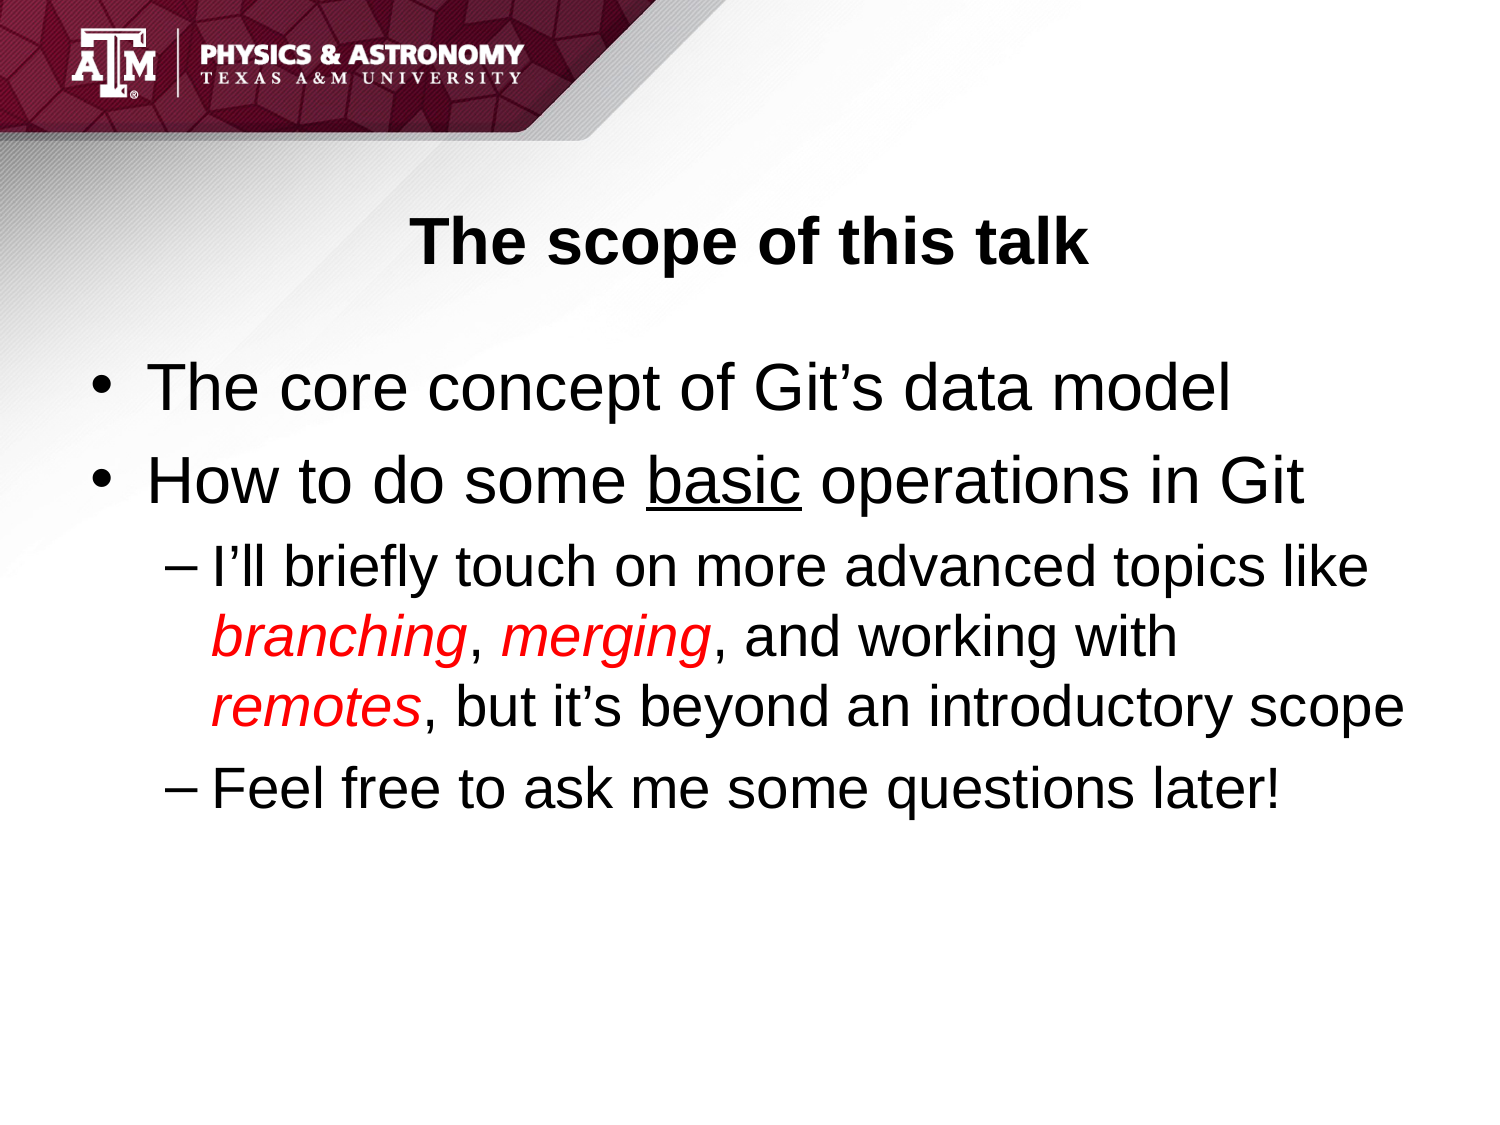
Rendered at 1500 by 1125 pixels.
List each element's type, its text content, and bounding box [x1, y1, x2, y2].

list The core concept of Git’s data model How to do some basic operations in Git I’ll briefly touch on more advanced topics like branching, merging, and working with remotes, but it’s beyond an introductory scope Feel free to ask me some questions later! [75, 336, 1425, 1005]
picture [0, 0, 1500, 1125]
title The scope of this talk [75, 172, 1425, 304]
